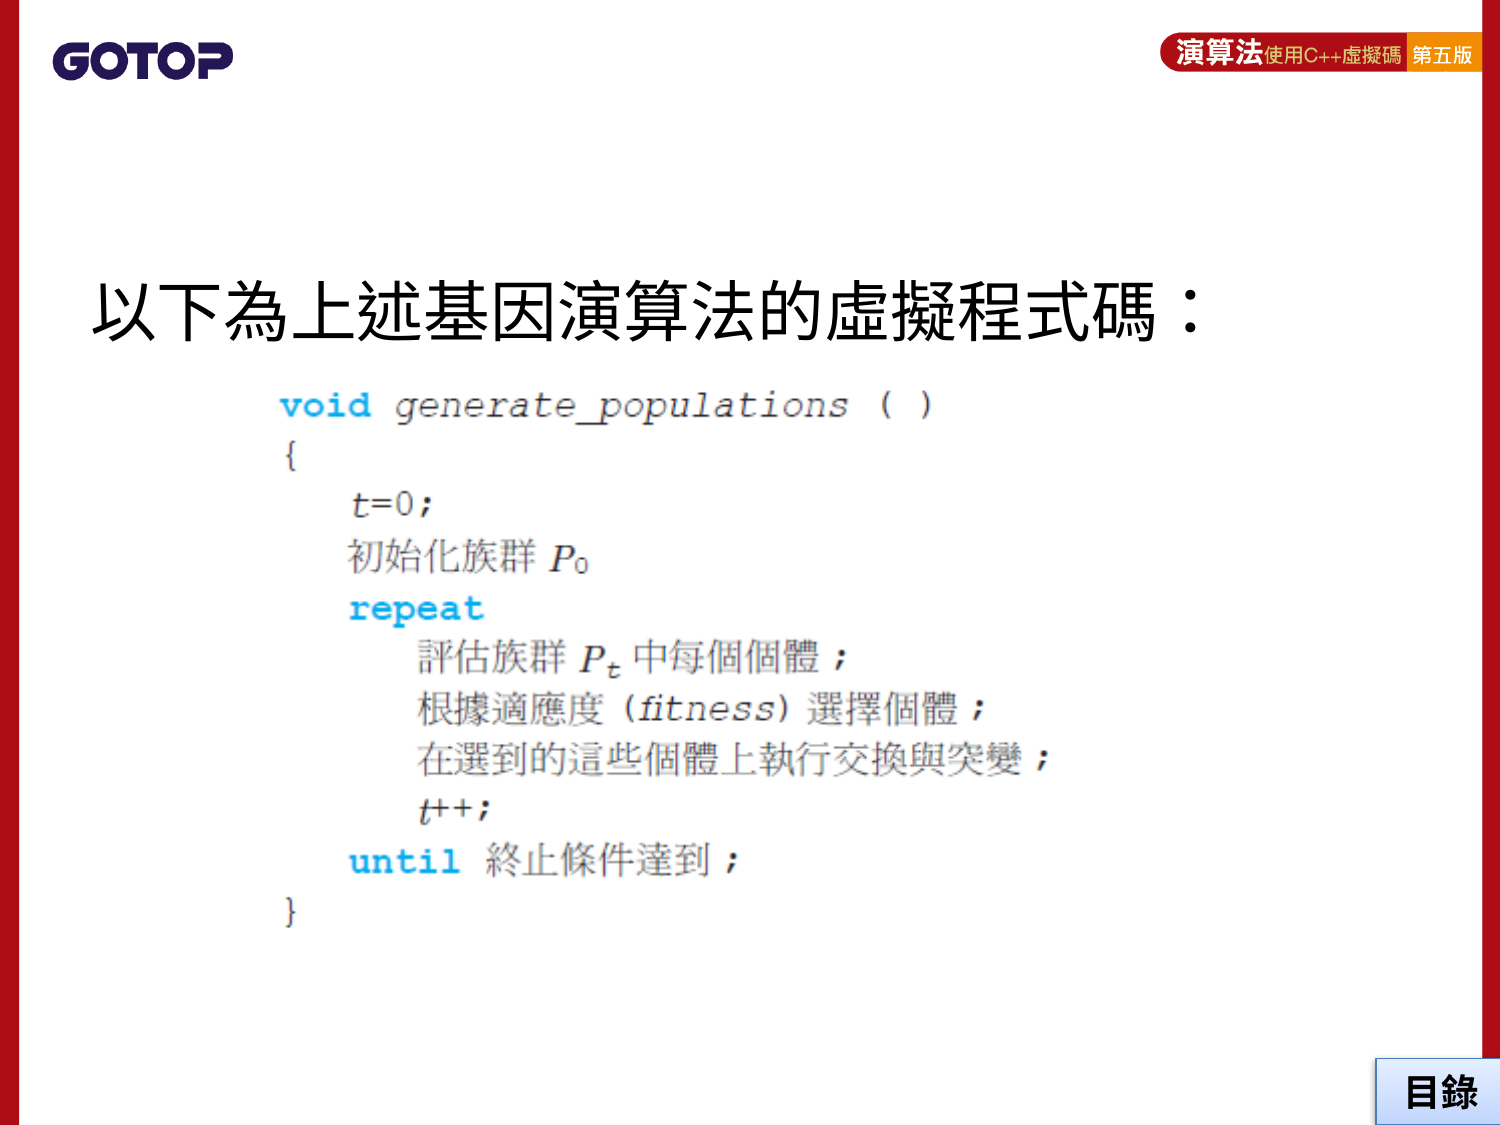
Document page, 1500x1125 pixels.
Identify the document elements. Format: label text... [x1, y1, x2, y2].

list 以下為上述基因演算法的虛擬程式碼： [75, 262, 1425, 1005]
picture [0, 0, 1500, 1125]
